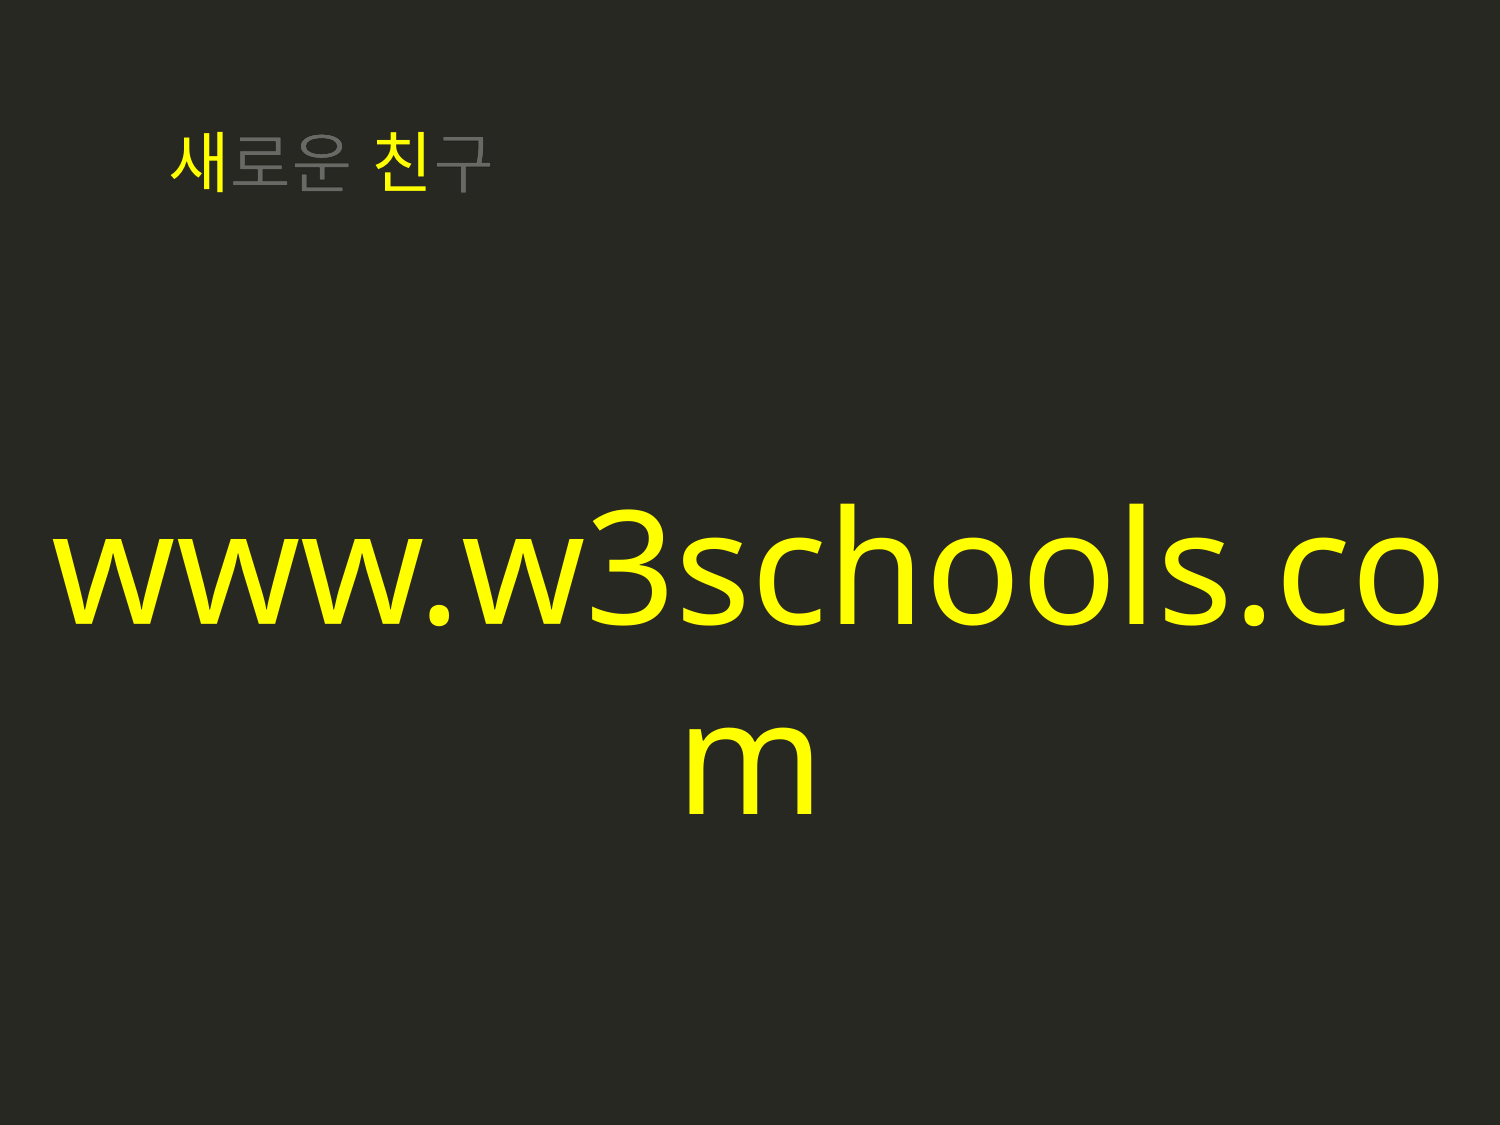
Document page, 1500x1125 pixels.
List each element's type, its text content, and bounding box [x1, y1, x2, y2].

text_box www.w3schools.com [0, 458, 1500, 854]
text_box 새로운 친구 [153, 113, 1332, 209]
